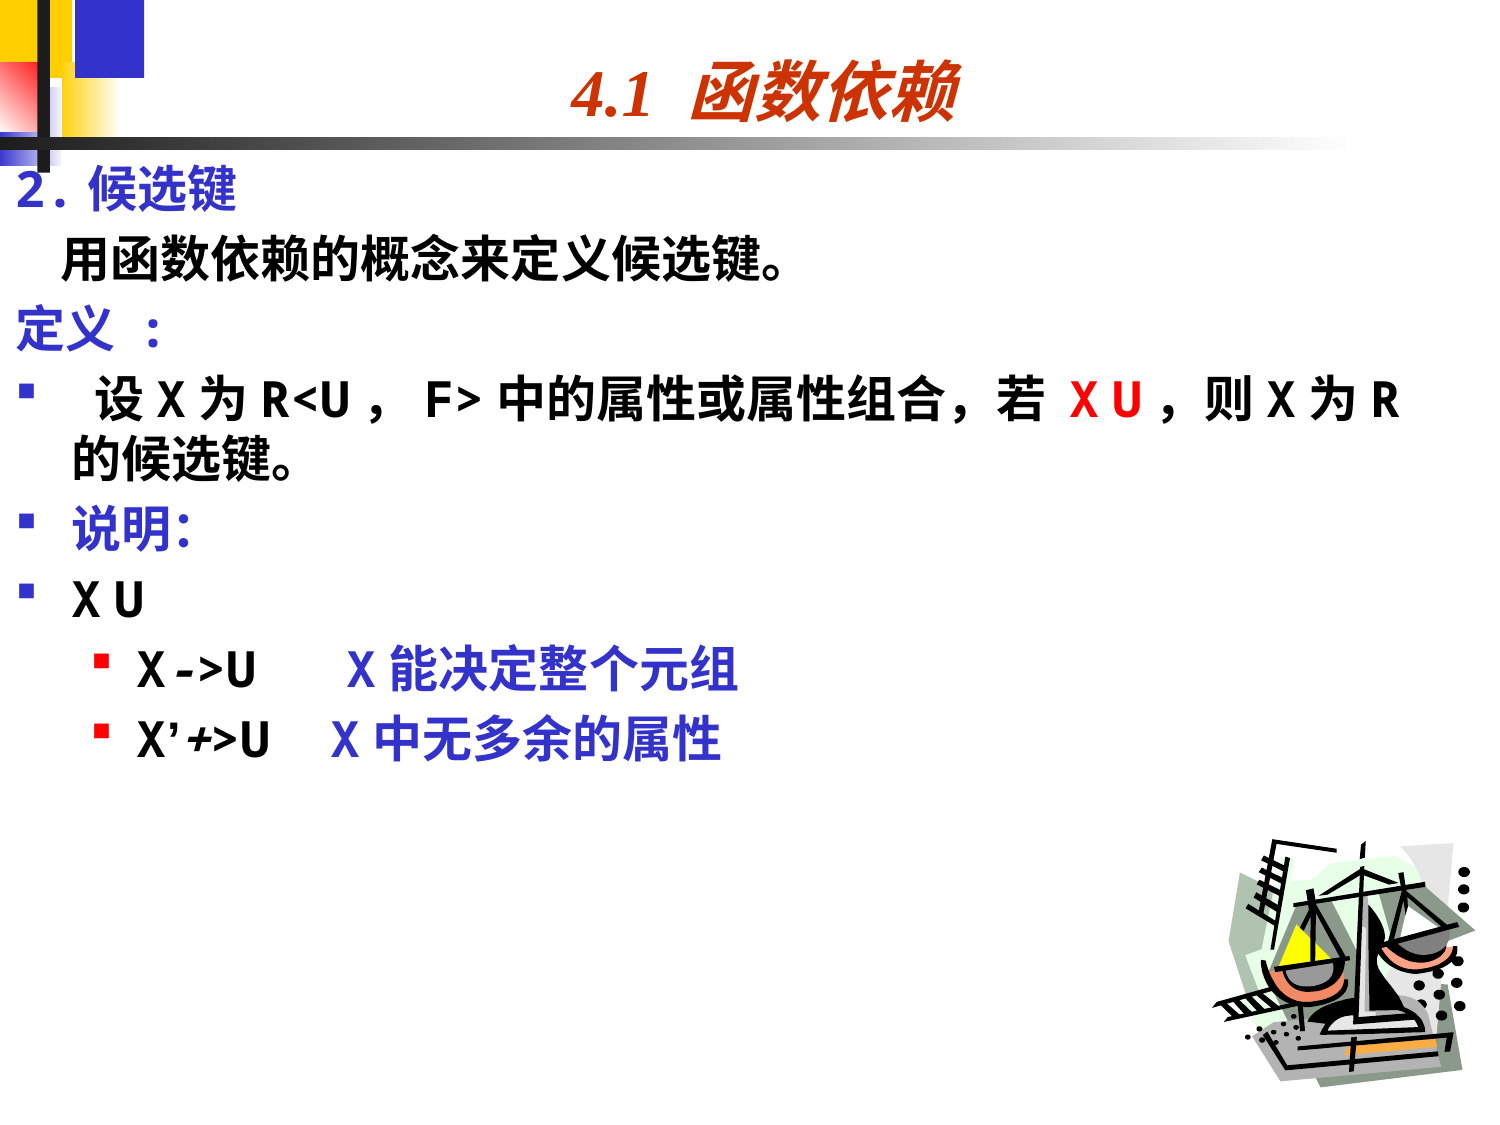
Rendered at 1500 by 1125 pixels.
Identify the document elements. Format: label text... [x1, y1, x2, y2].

title 4.1 函数依赖 [188, 0, 1338, 138]
picture [1211, 826, 1488, 1094]
